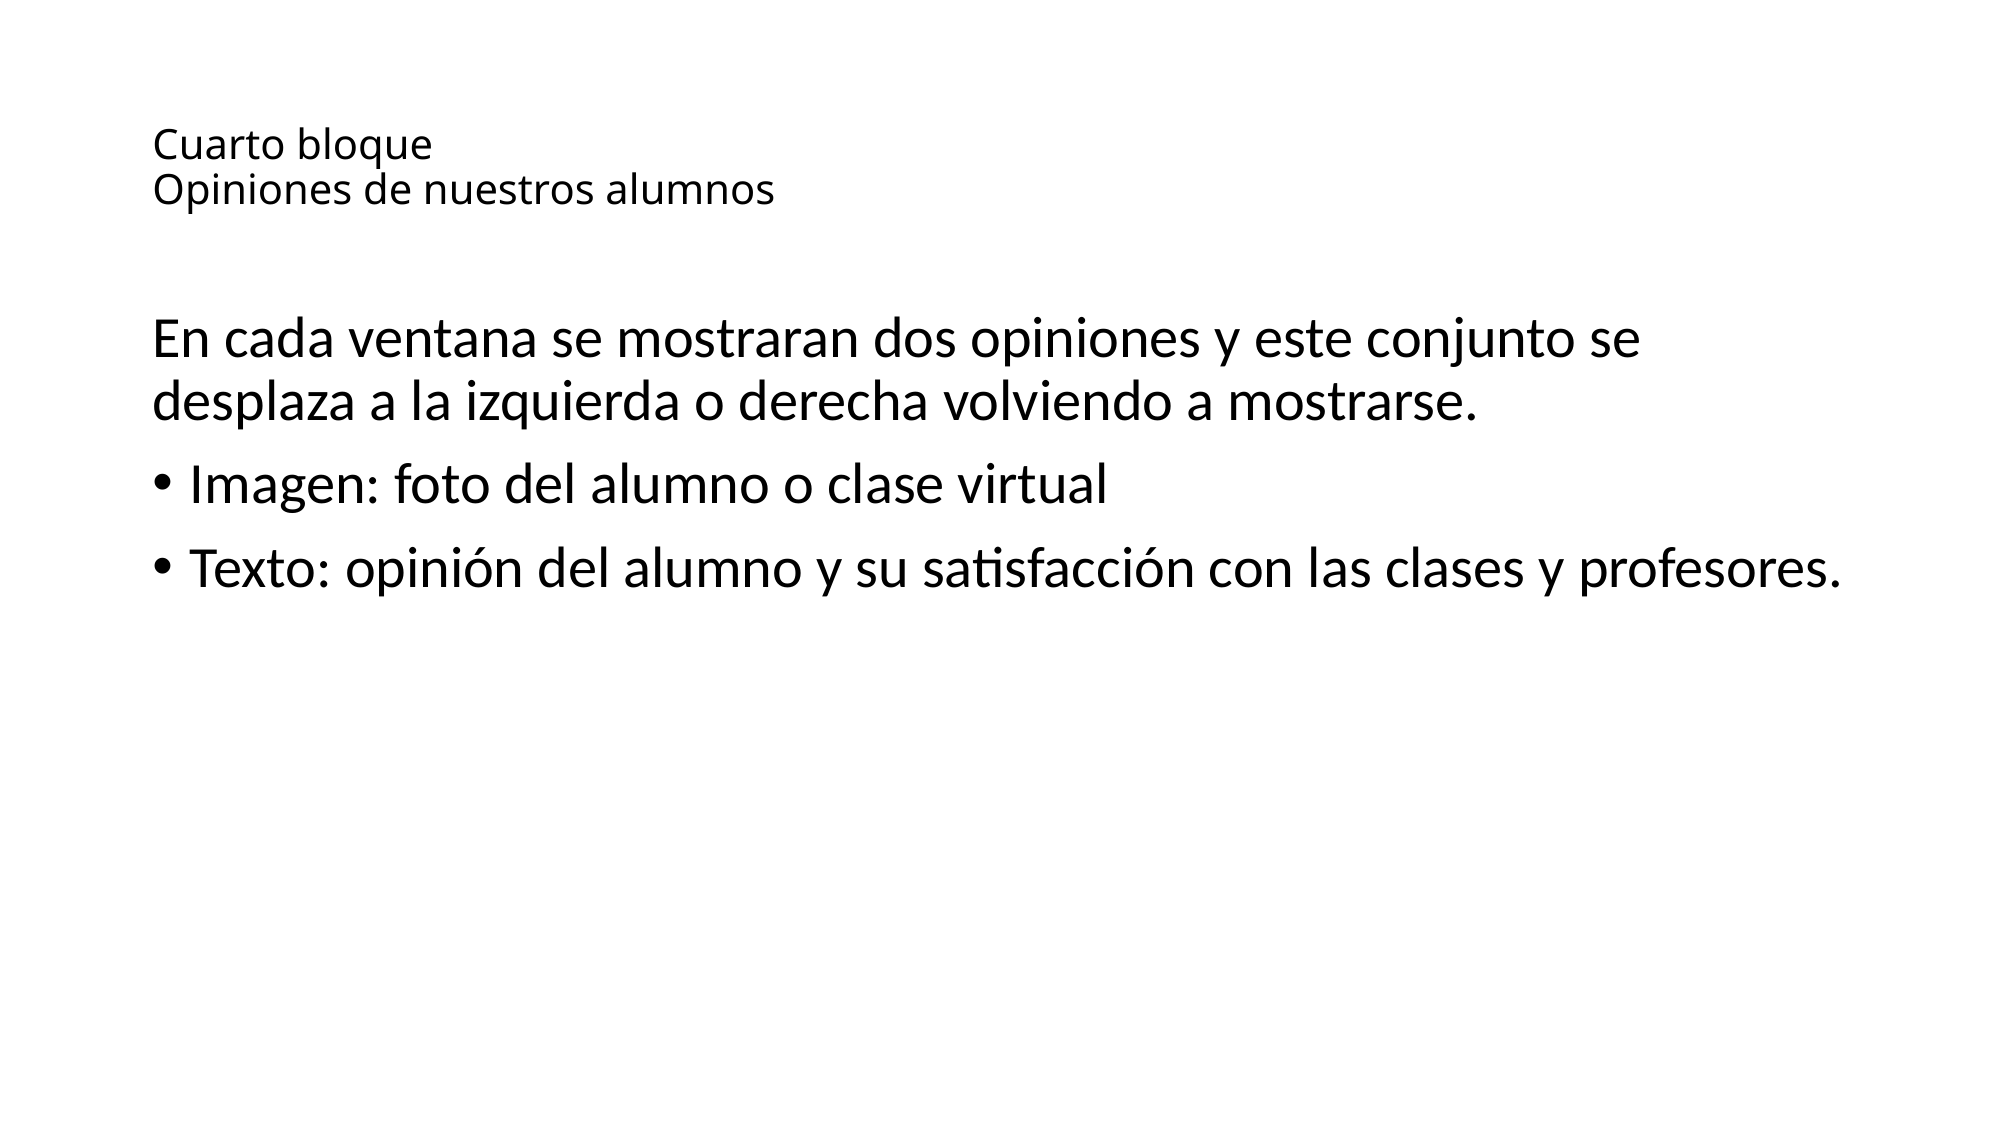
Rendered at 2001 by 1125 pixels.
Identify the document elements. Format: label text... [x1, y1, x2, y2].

title Cuarto bloque Opiniones de nuestros alumnos [137, 59, 1863, 278]
list En cada ventana se mostraran dos opiniones y este conjunto se desplaza a la izquierda o derecha volviendo a mostrarse. Imagen: foto del alumno o clase virtual Texto: opinión del alumno y su satisfacción con las clases y profesores. [137, 299, 1863, 1014]
